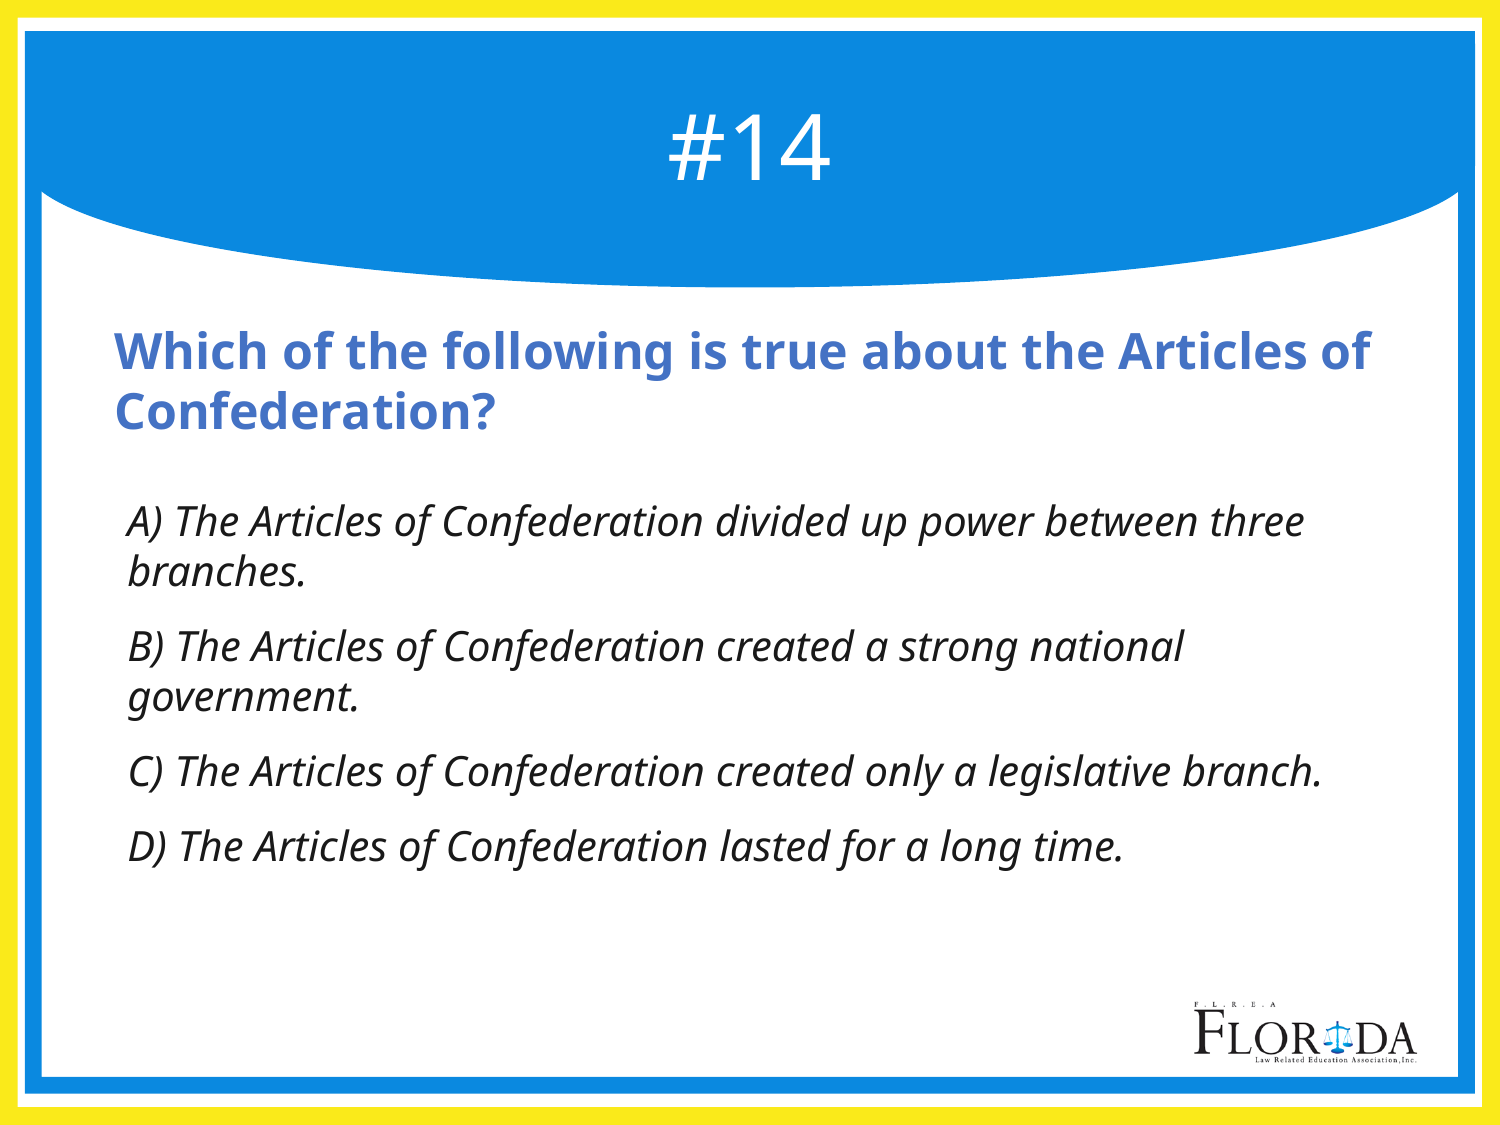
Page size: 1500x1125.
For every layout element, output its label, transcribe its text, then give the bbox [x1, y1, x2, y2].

title #14 [75, 50, 1425, 238]
picture [1175, 987, 1448, 1068]
text_box Which of the following is true about the Articles of Confederation? [99, 312, 1388, 448]
text_box A) The Articles of Confederation divided up power between three branches. B) The Articles of Confederation created a strong national government. C) The Articles of Confederation created only a legislative branch. D) The Articles of Confederation lasted for a long time. [37, 487, 1388, 953]
